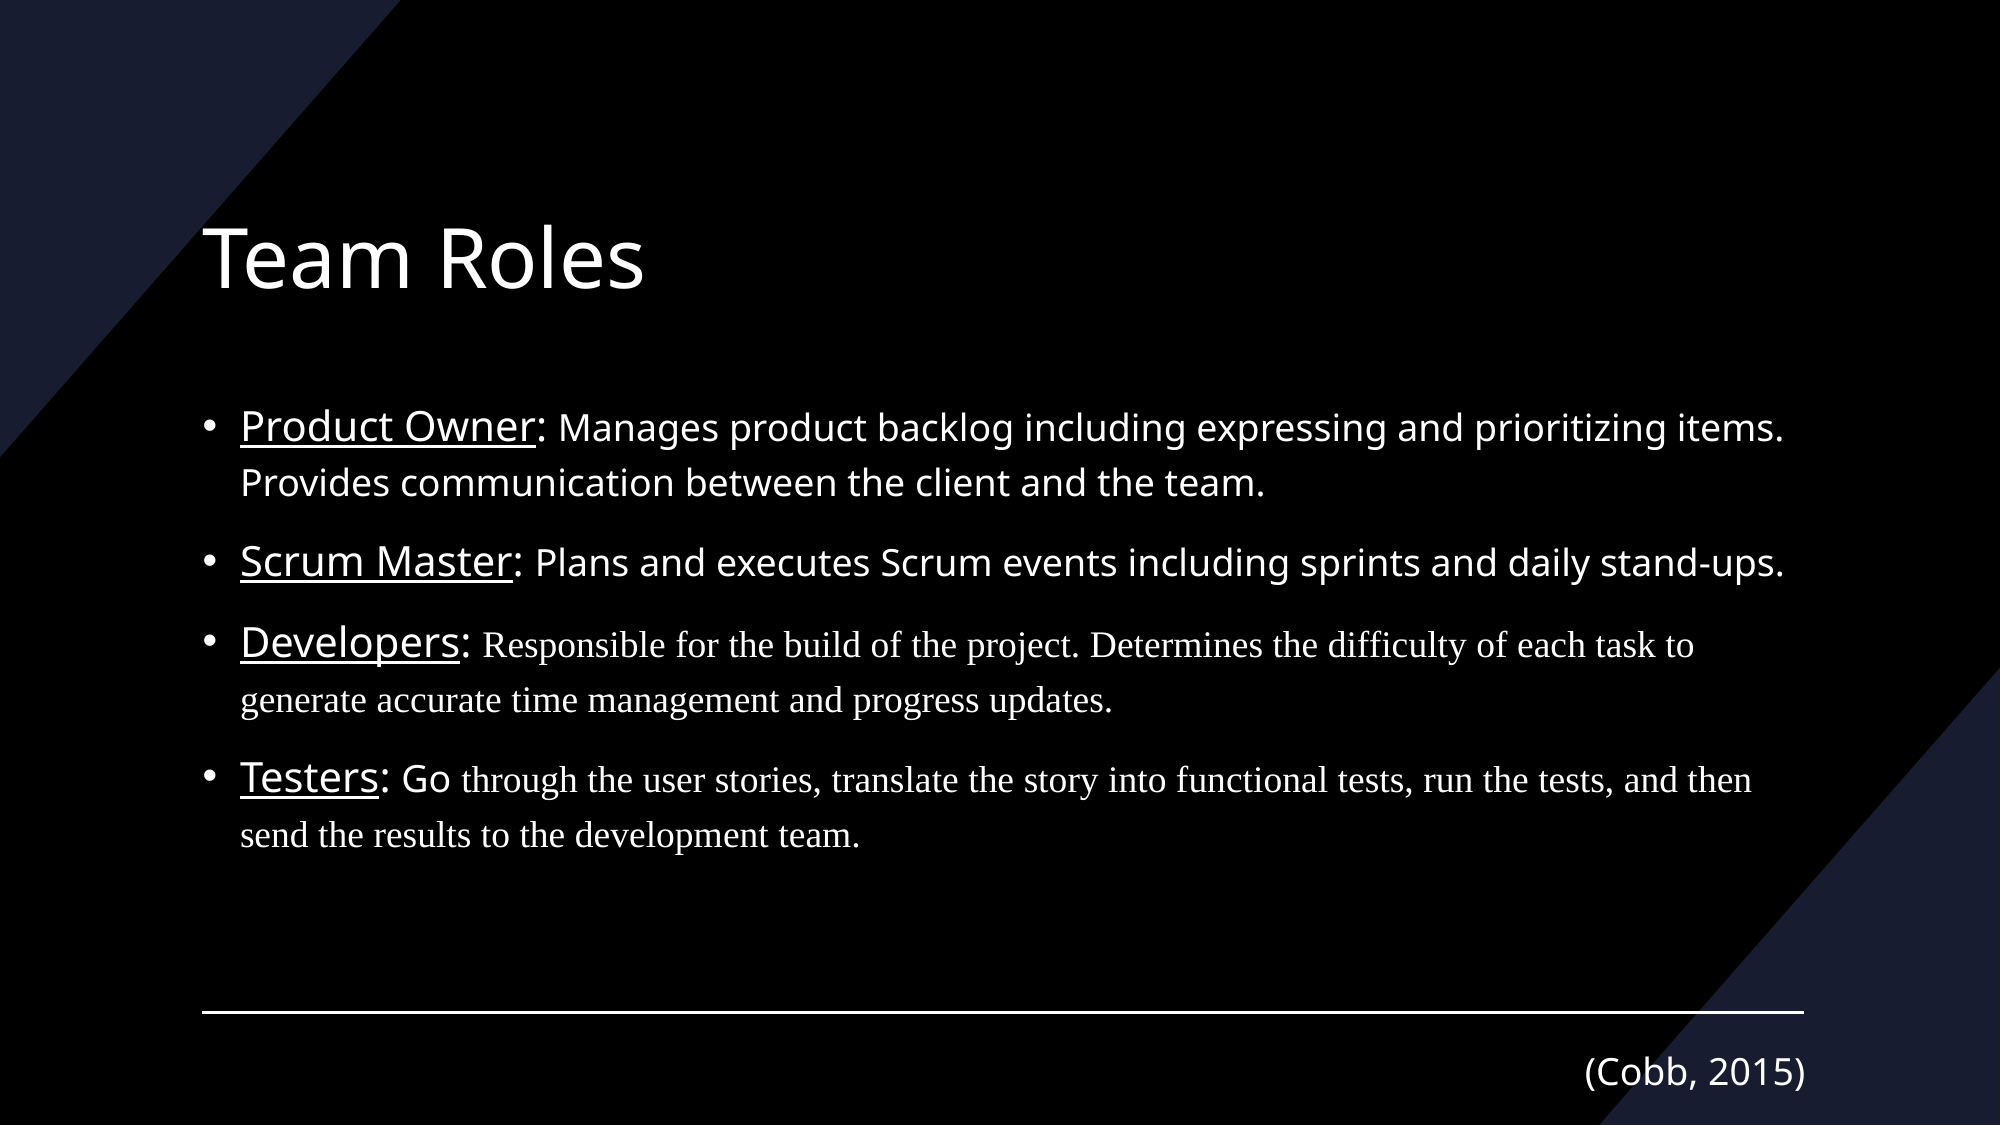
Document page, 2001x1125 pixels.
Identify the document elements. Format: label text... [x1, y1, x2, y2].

title Team Roles [187, 143, 1813, 367]
text_box (Cobb, 2015) [1570, 1040, 1821, 1101]
list Product Owner: Manages product backlog including expressing and prioritizing items. Provides communication between the client and the team. Scrum Master: Plans and executes Scrum events including sprints and daily stand-ups. Developers: Responsible for the build of the project. Determines the difficulty of each task to generate accurate time management and progress updates. Testers: Go through the user stories, translate the story into functional tests, run the tests, and then send the results to the development team. [187, 382, 1813, 968]
